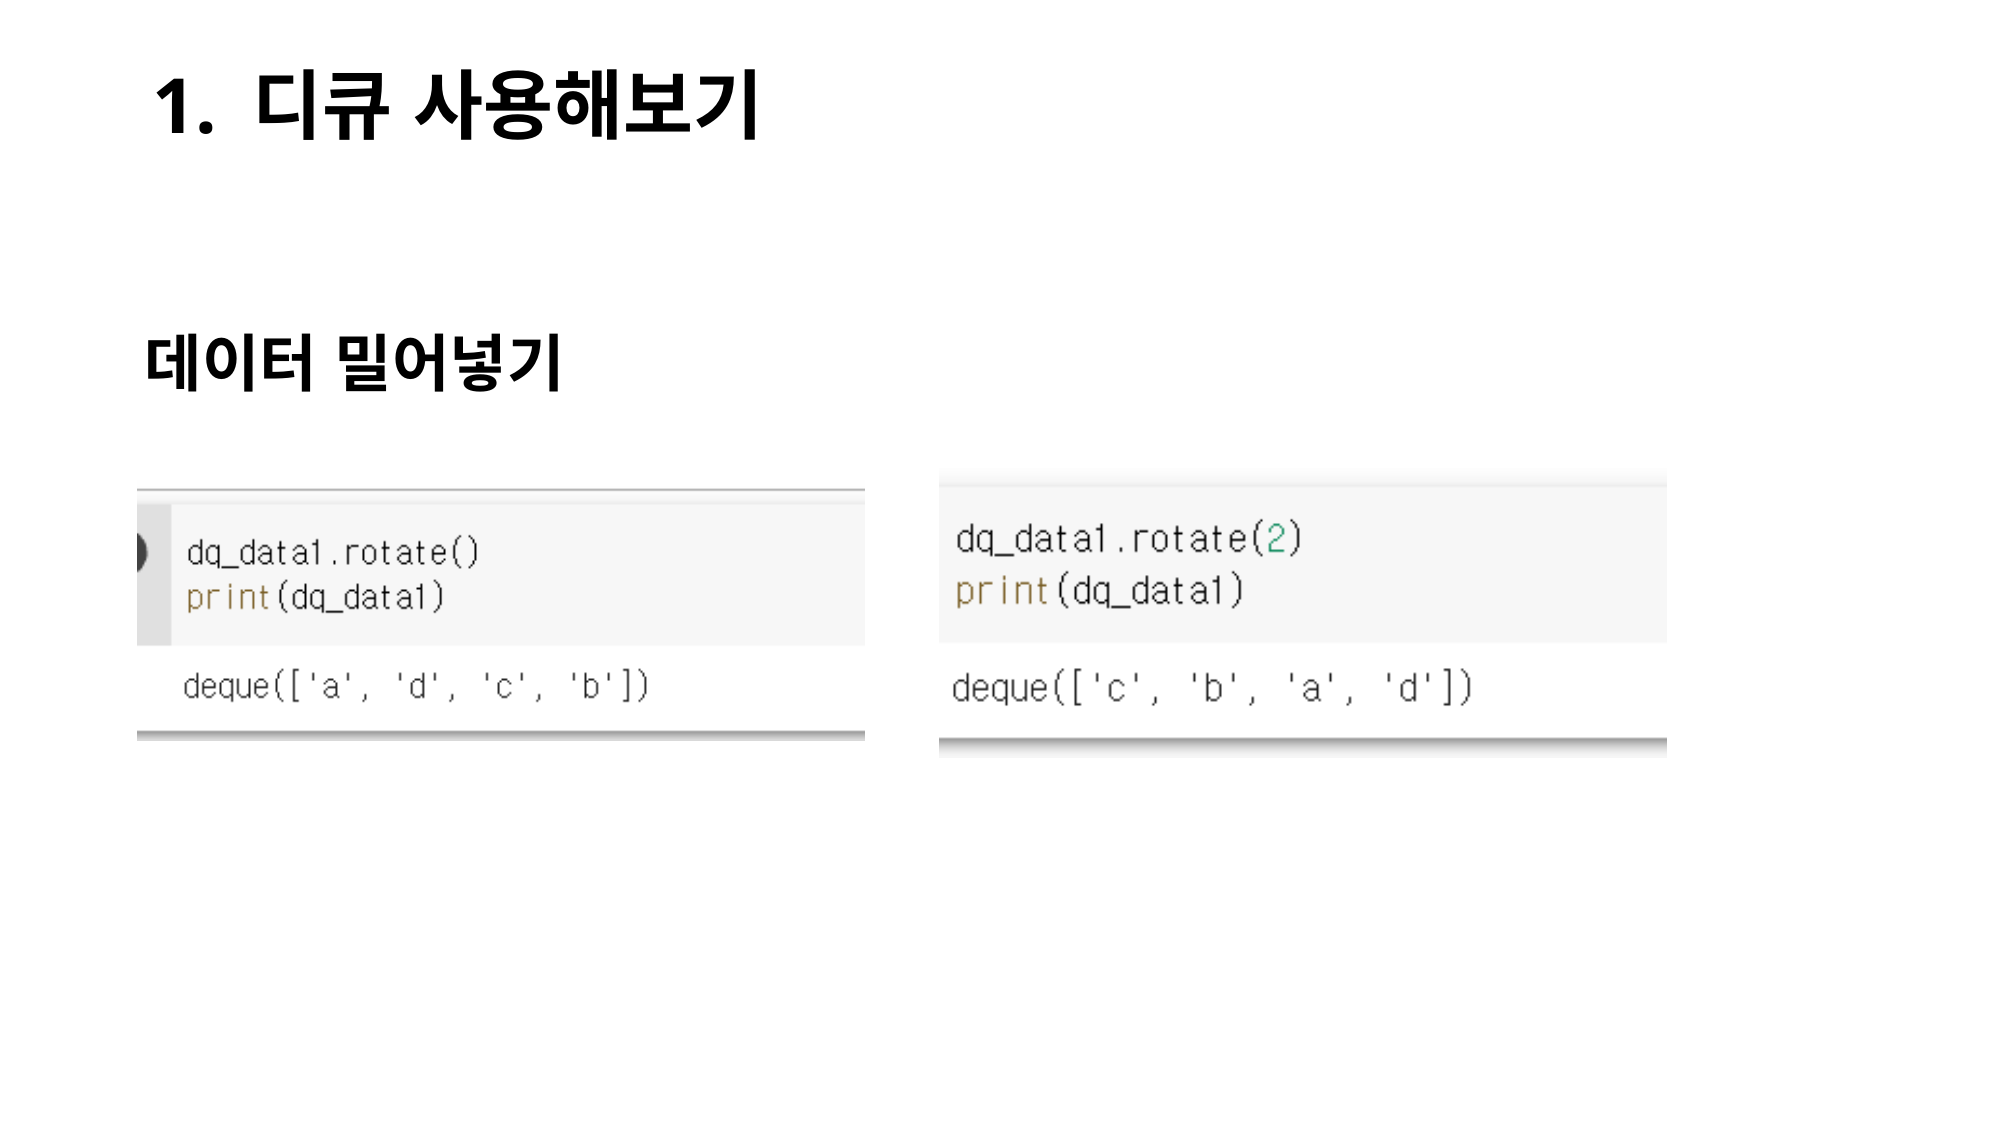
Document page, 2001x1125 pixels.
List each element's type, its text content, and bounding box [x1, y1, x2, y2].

picture [939, 468, 1667, 758]
text_box 데이터 밀어넣기 [129, 298, 753, 434]
title 1. 디큐 사용해보기 [137, 59, 1863, 158]
picture [137, 468, 865, 741]
